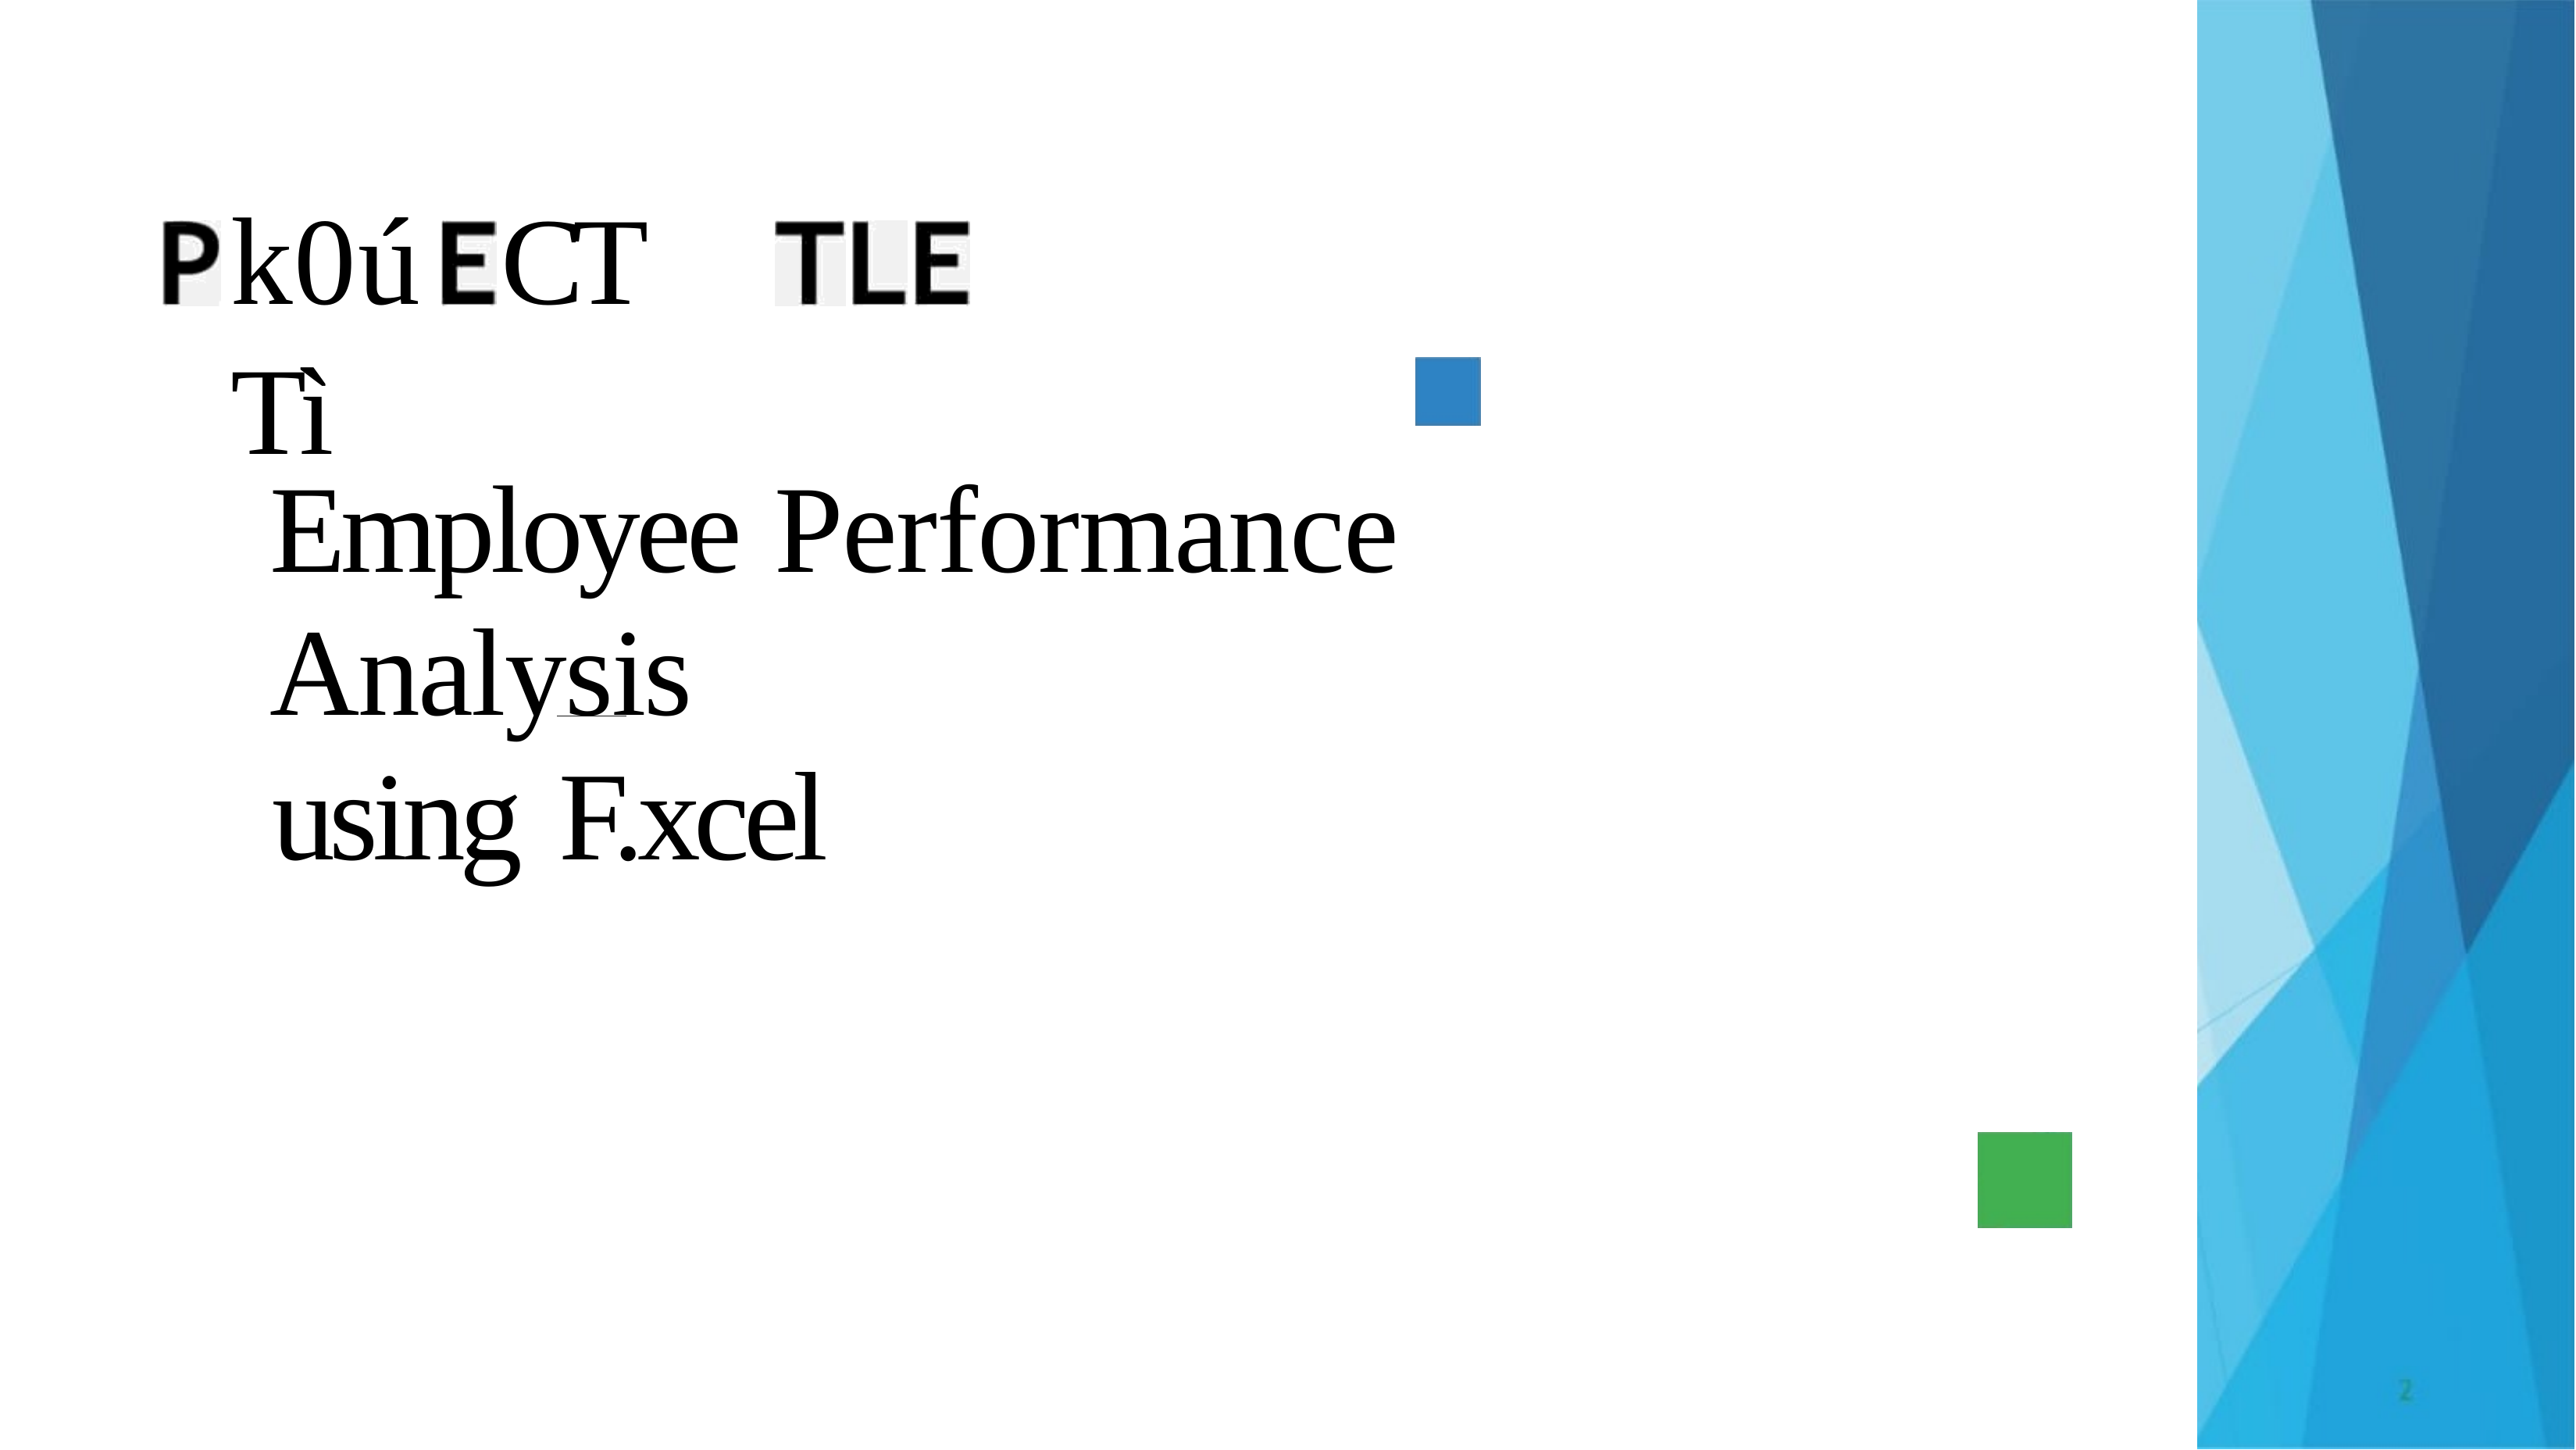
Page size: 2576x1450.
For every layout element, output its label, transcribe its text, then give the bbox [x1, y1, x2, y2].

title k0ú CT Tì [229, 178, 769, 479]
picture [915, 220, 970, 307]
text_box Employee Performance Analysis using F.xcel [268, 452, 1856, 886]
picture [1415, 357, 1481, 426]
picture [774, 220, 847, 307]
picture [441, 220, 497, 307]
picture [1978, 1132, 2072, 1228]
picture [162, 220, 221, 307]
picture [851, 220, 908, 307]
picture [2196, 0, 2574, 1449]
